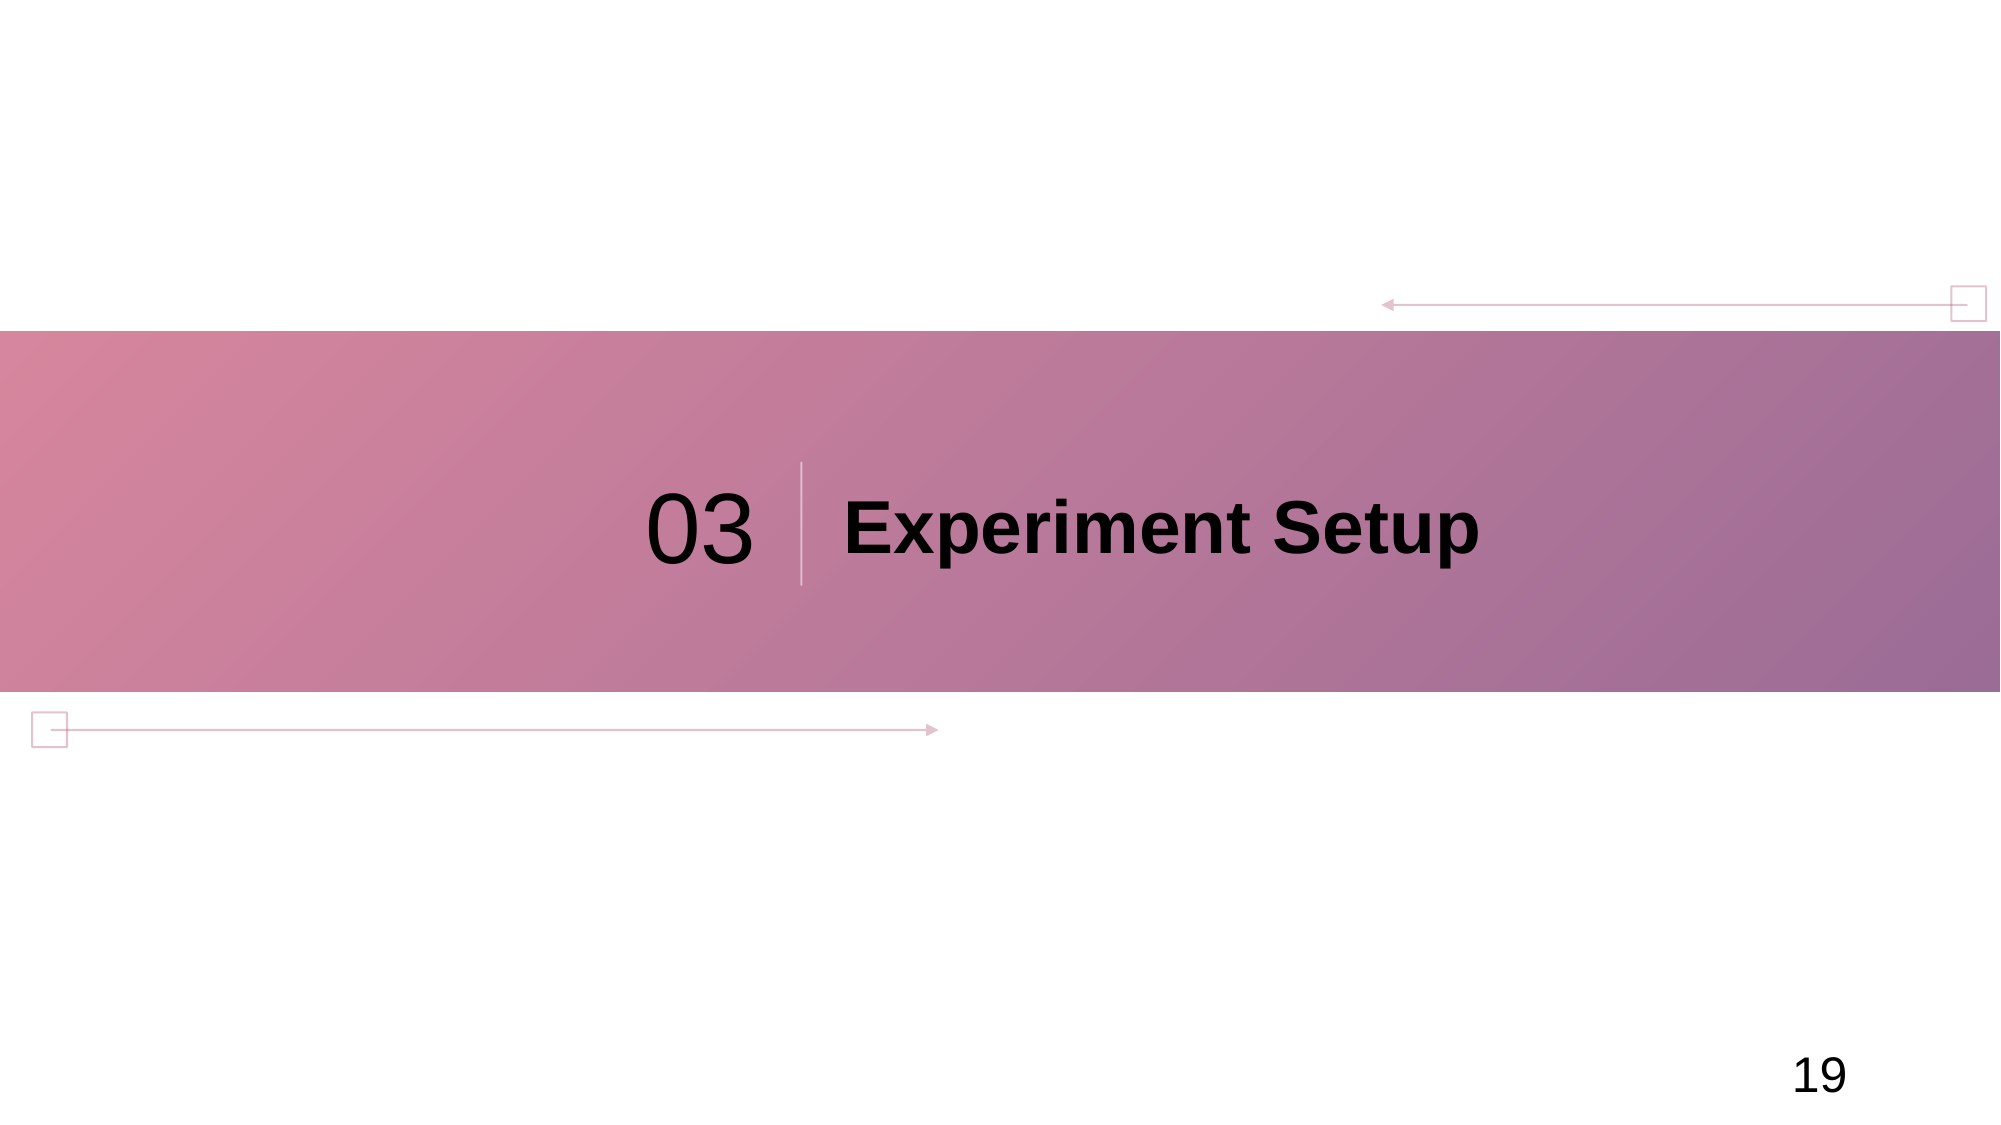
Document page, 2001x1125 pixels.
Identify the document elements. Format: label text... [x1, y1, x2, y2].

slide_number 19 [1412, 1042, 1863, 1103]
text_box Experiment Setup [828, 471, 1664, 577]
text_box 03 [588, 456, 814, 591]
